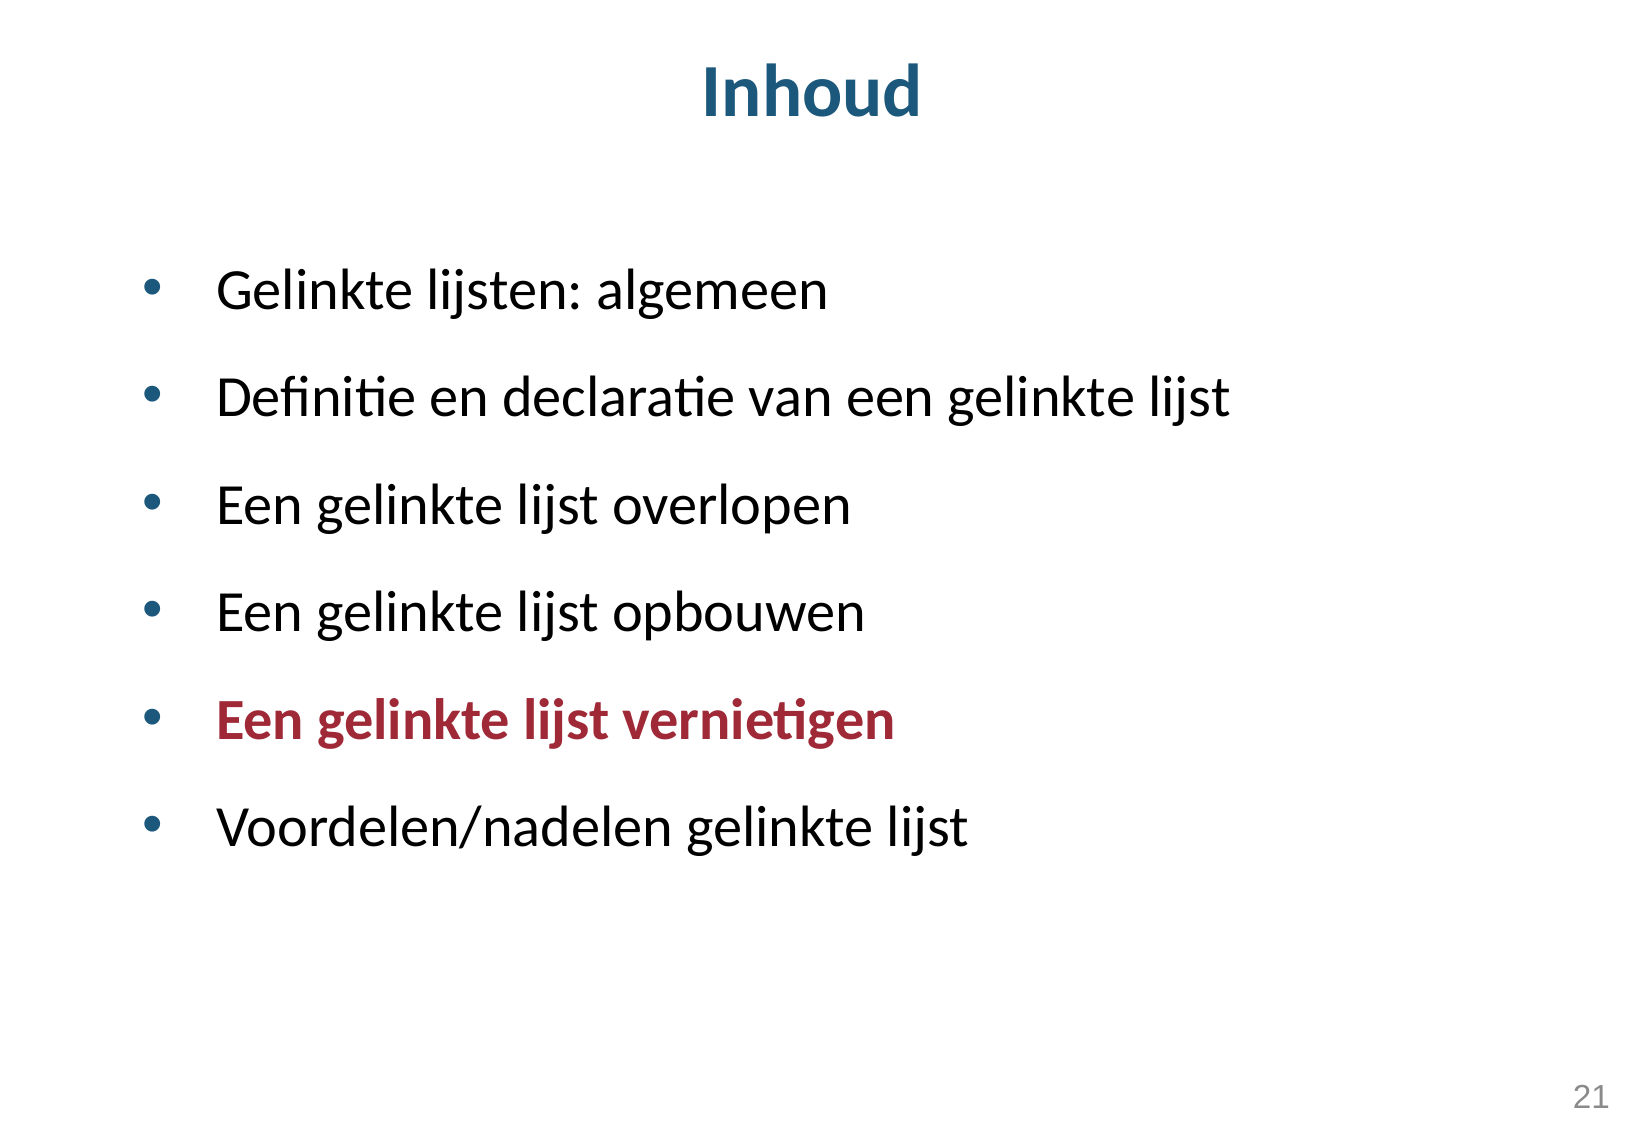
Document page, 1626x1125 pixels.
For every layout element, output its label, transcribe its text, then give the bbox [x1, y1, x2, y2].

slide_number 21 [1245, 1065, 1625, 1125]
list Gelinkte lijsten: algemeen Definitie en declaratie van een gelinkte lijst Een gelinkte lijst overlopen Een gelinkte lijst opbouwen Een gelinkte lijst vernietigen Voordelen/nadelen gelinkte lijst [127, 243, 1404, 976]
title Inhoud [0, 0, 1625, 173]
